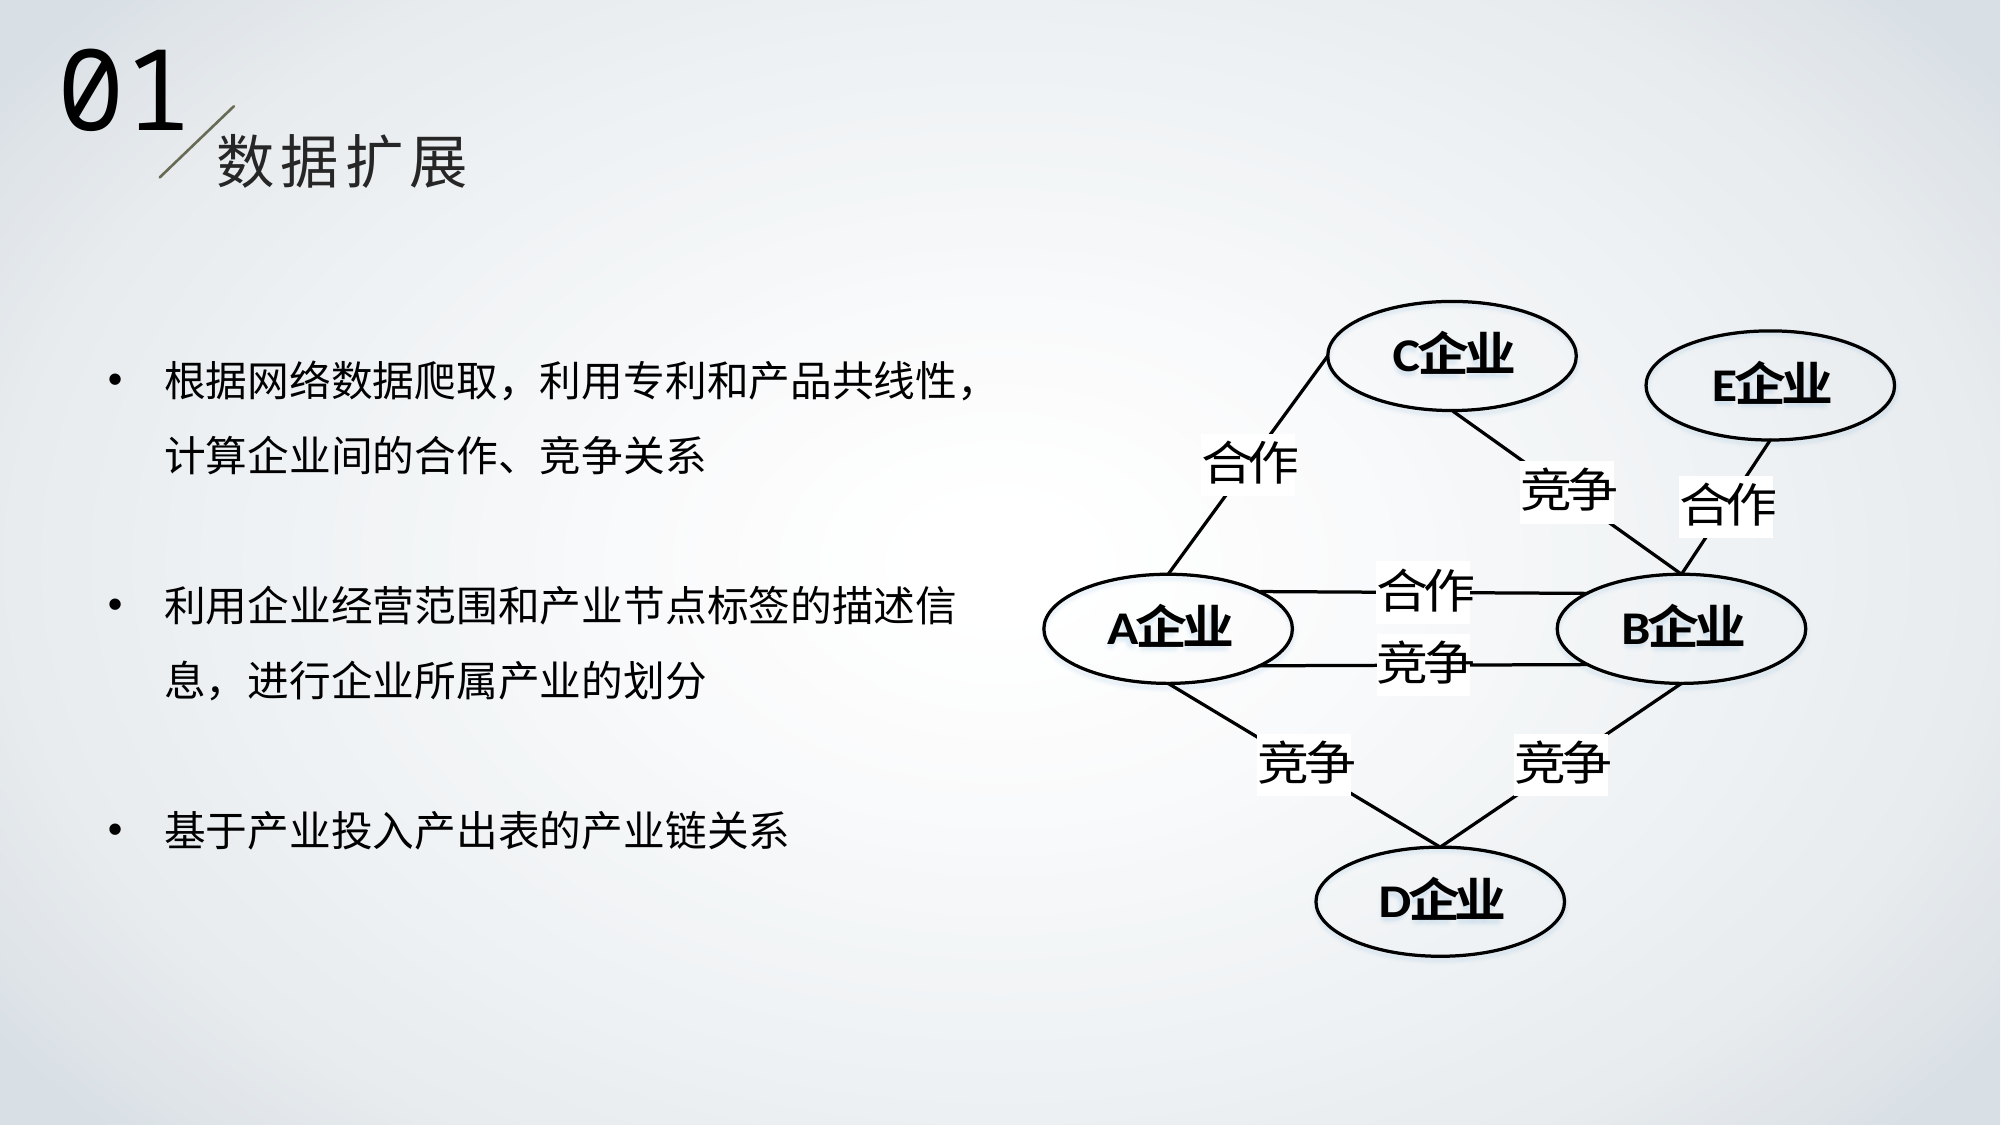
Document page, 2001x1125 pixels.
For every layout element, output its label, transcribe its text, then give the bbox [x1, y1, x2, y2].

text_box 01 [42, 10, 214, 161]
text_box 数据扩展 [201, 117, 484, 203]
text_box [159, 106, 234, 178]
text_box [999, 260, 1939, 1003]
text_box 根据网络数据爬取，利用专利和产品共线性，计算企业间的合作、竞争关系 利用企业经营范围和产业节点标签的描述信息，进行企业所属产业的划分 基于产业投入产出表的产业链关系 [93, 322, 999, 862]
picture [0, 0, 2001, 1125]
